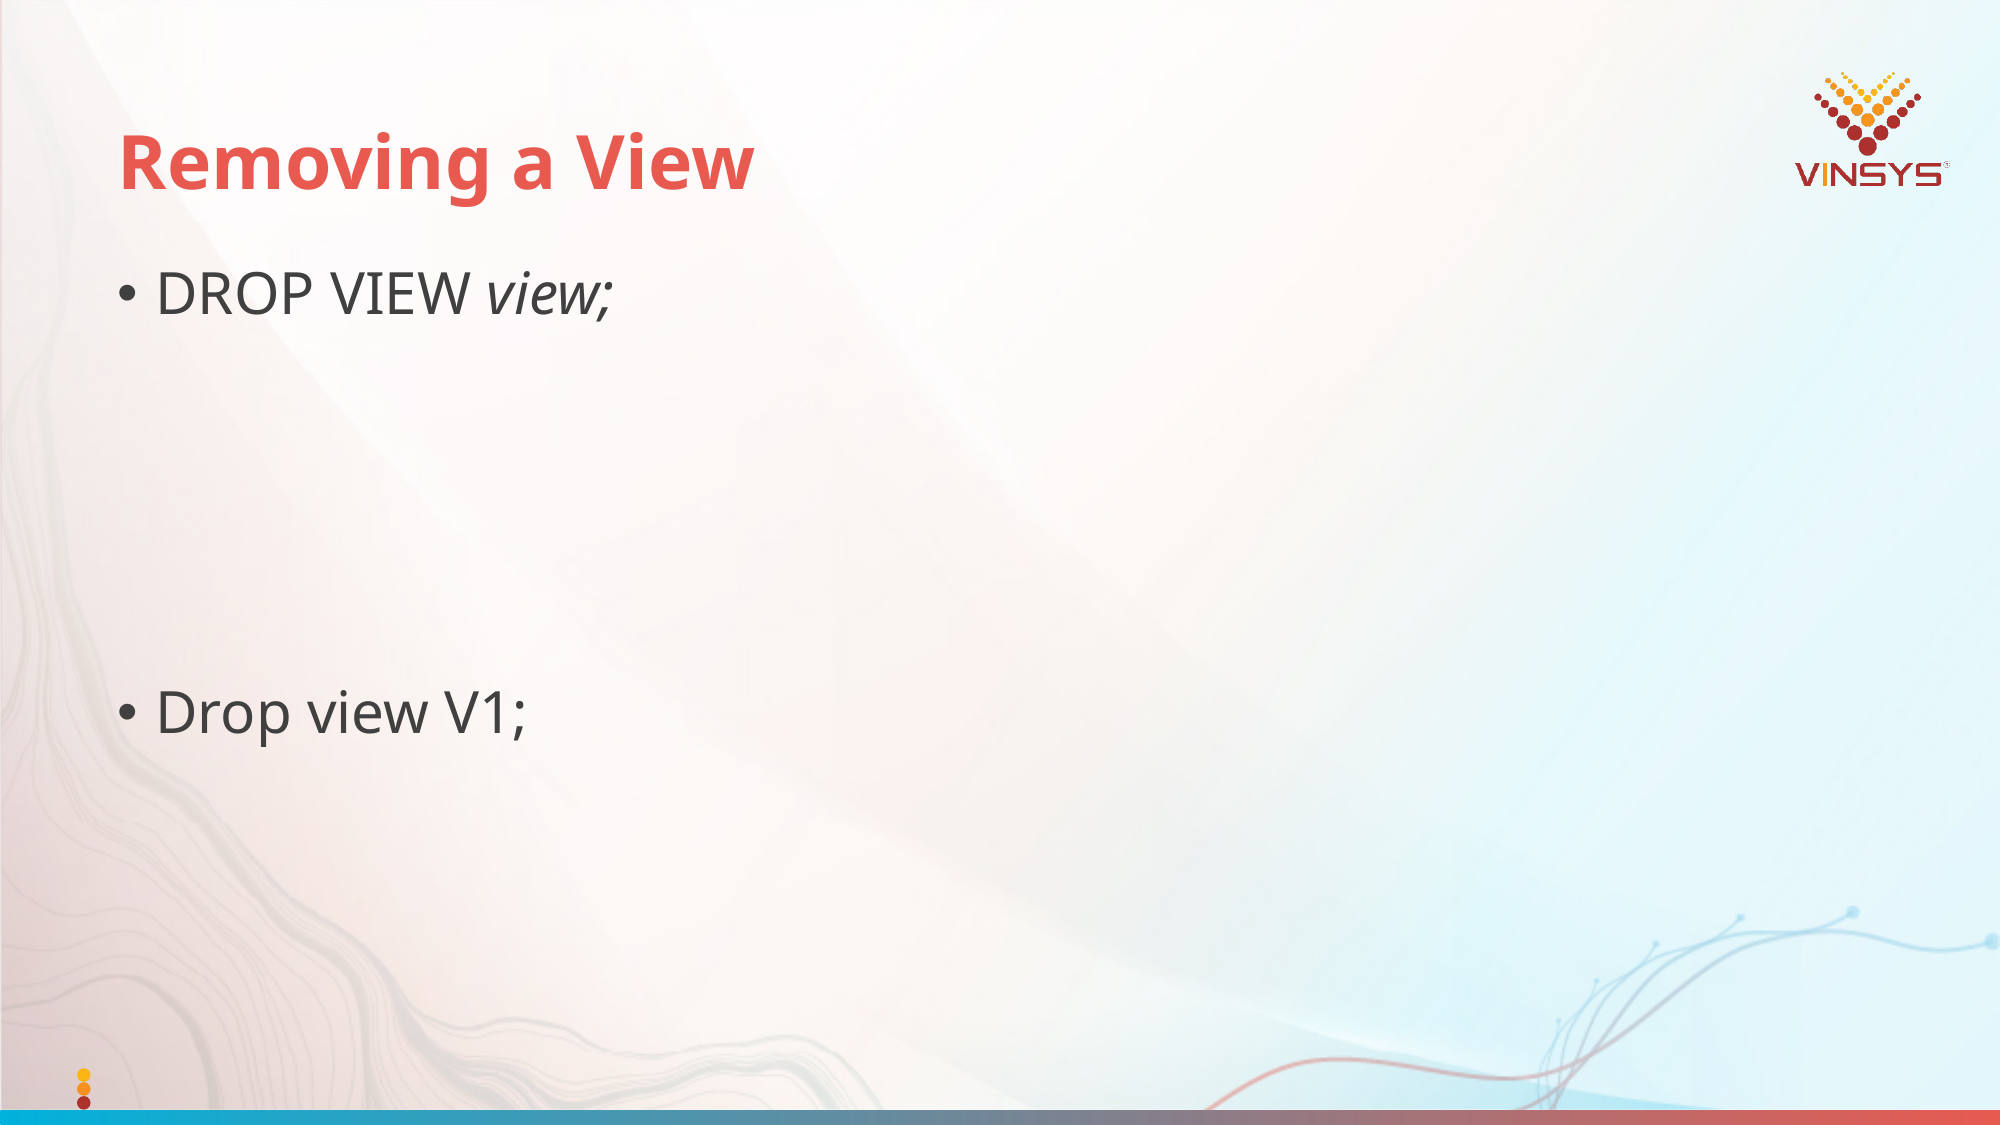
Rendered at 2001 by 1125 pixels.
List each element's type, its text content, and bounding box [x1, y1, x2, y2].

list DROP VIEW view; Drop view V1; [103, 257, 1917, 972]
picture [0, 0, 2000, 1110]
title Removing a View [103, 117, 1917, 229]
